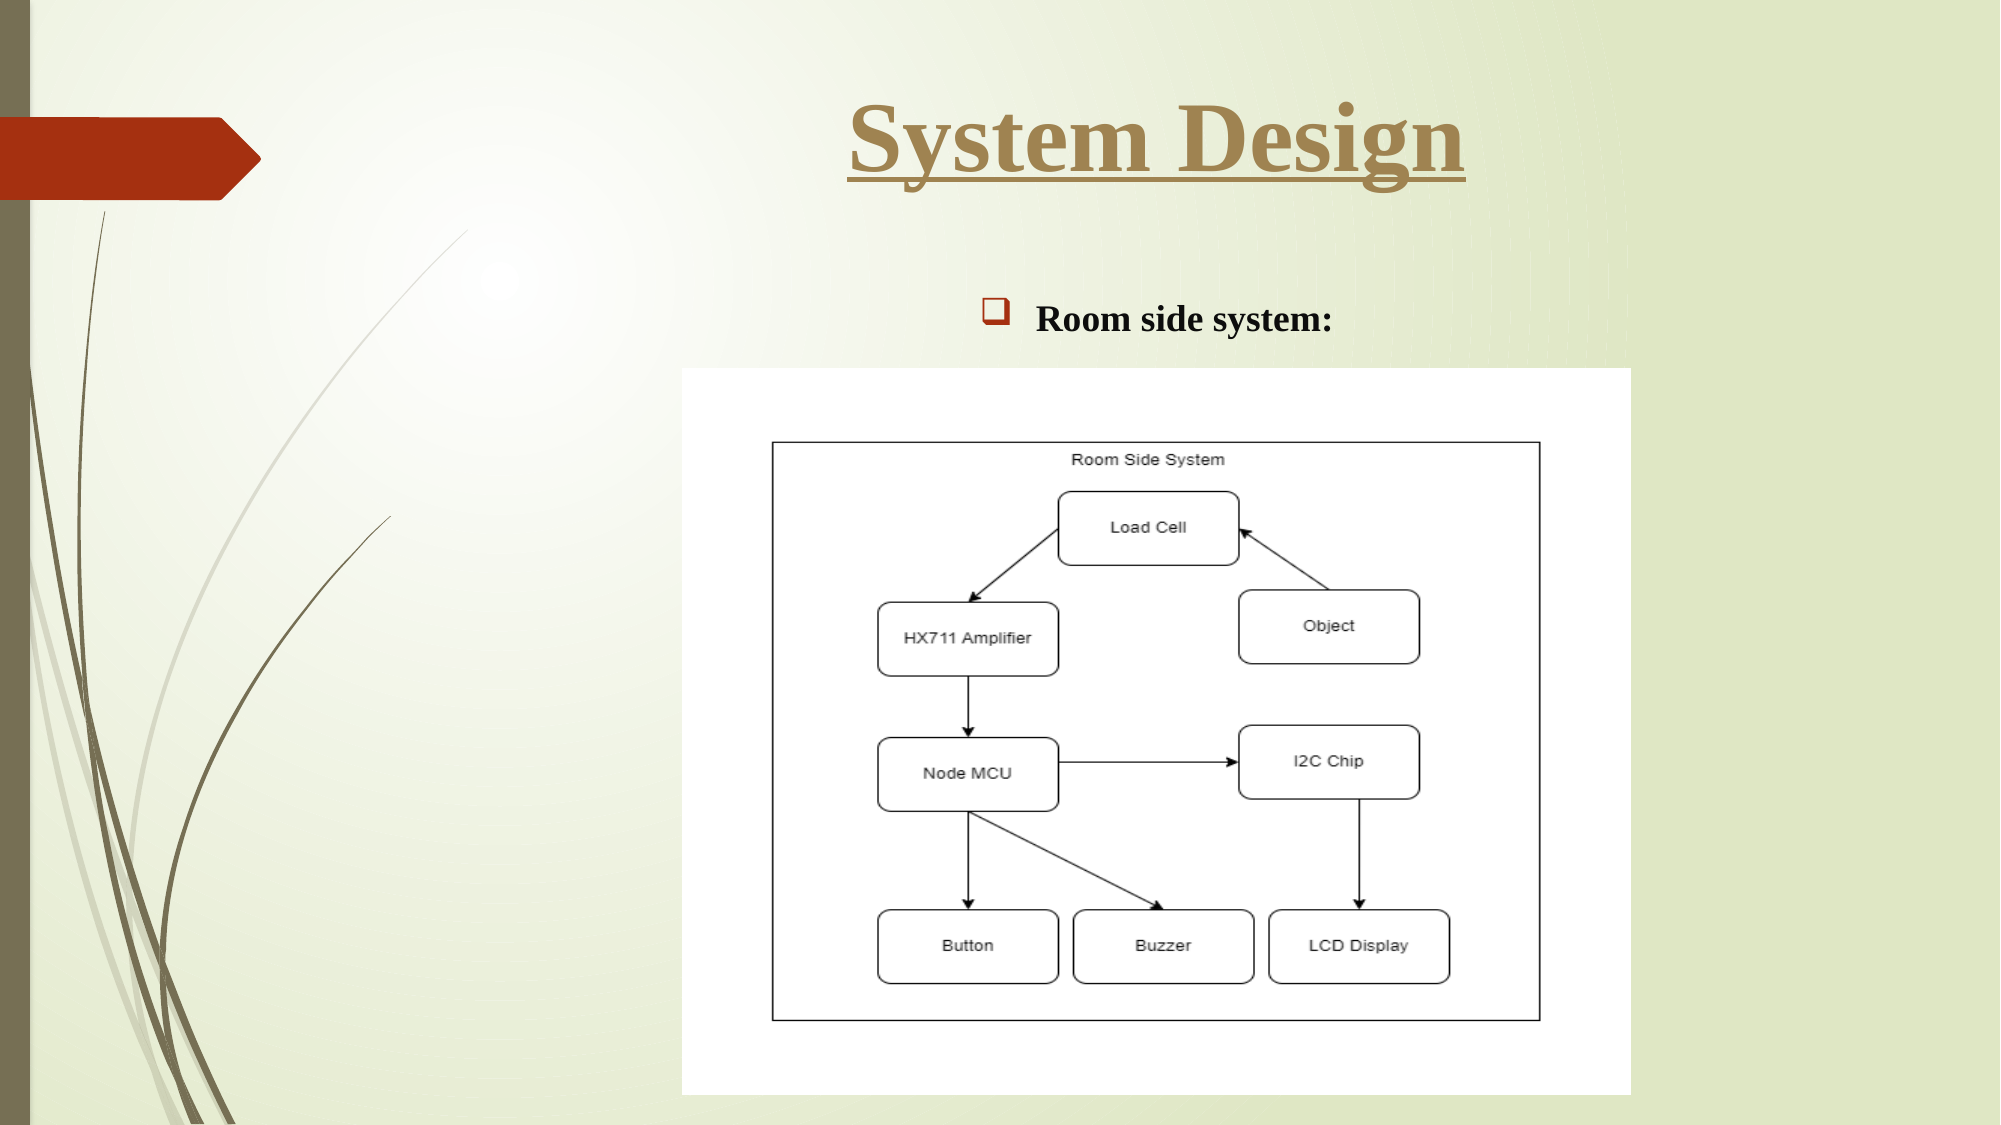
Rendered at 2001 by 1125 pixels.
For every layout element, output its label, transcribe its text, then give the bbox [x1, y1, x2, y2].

picture [682, 368, 1632, 1095]
title System Design [425, 63, 1888, 217]
list Room side system: [425, 286, 1888, 1025]
